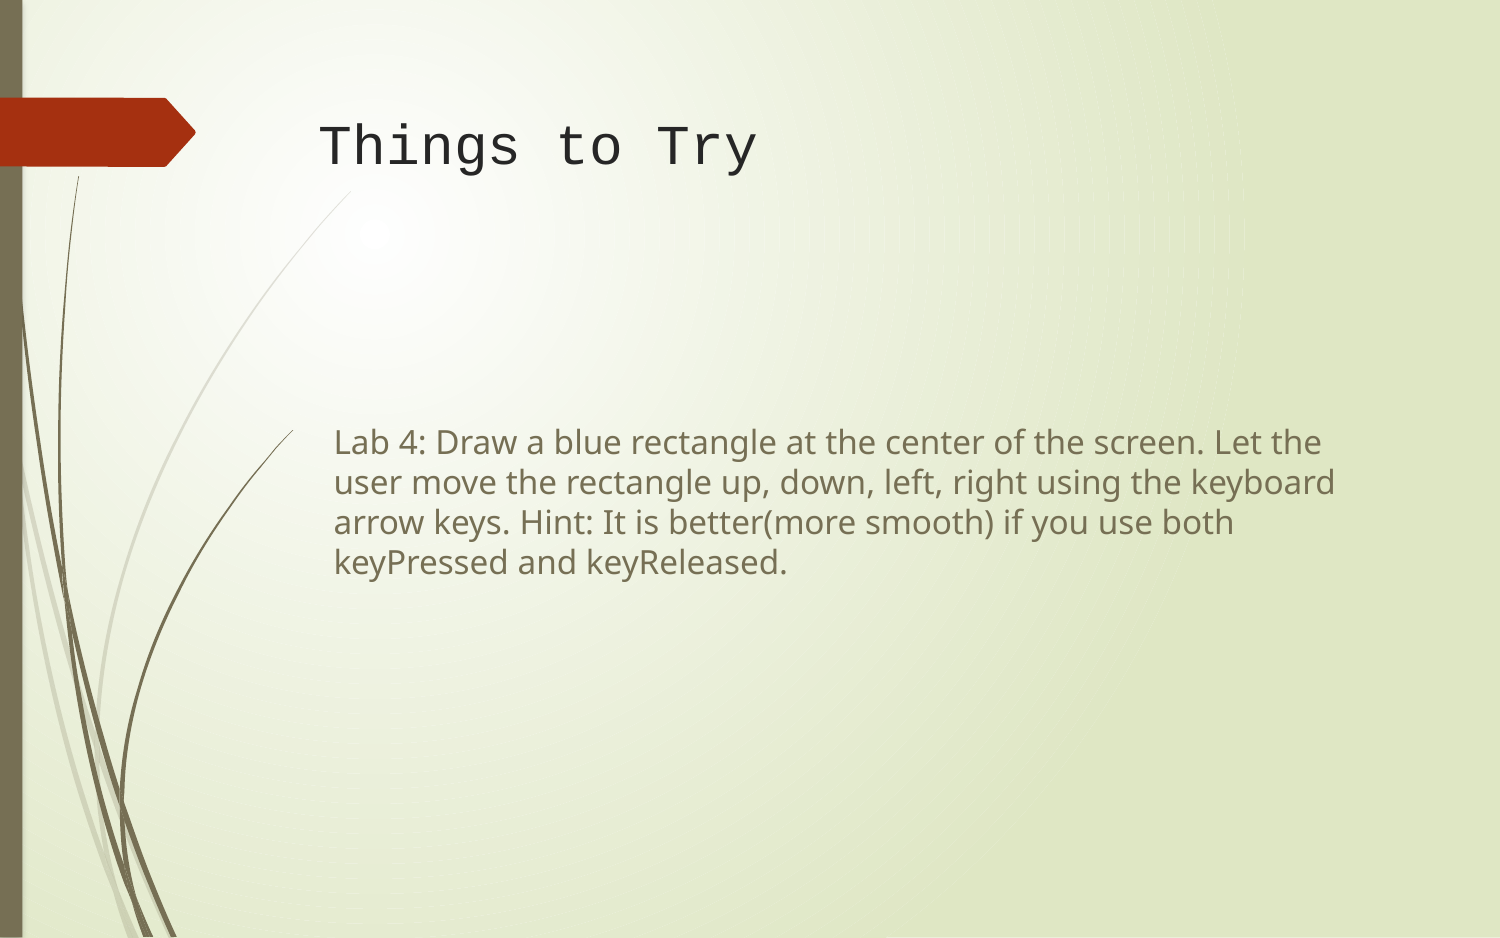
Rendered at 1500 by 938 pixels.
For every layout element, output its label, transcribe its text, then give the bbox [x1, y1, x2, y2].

title Things to Try [319, 85, 1416, 176]
list Lab 4: Draw a blue rectangle at the center of the screen. Let the user move the rectangle up, down, left, right using the keyboard arrow keys. Hint: It is better(more smooth) if you use both keyPressed and keyReleased. [318, 191, 1416, 823]
